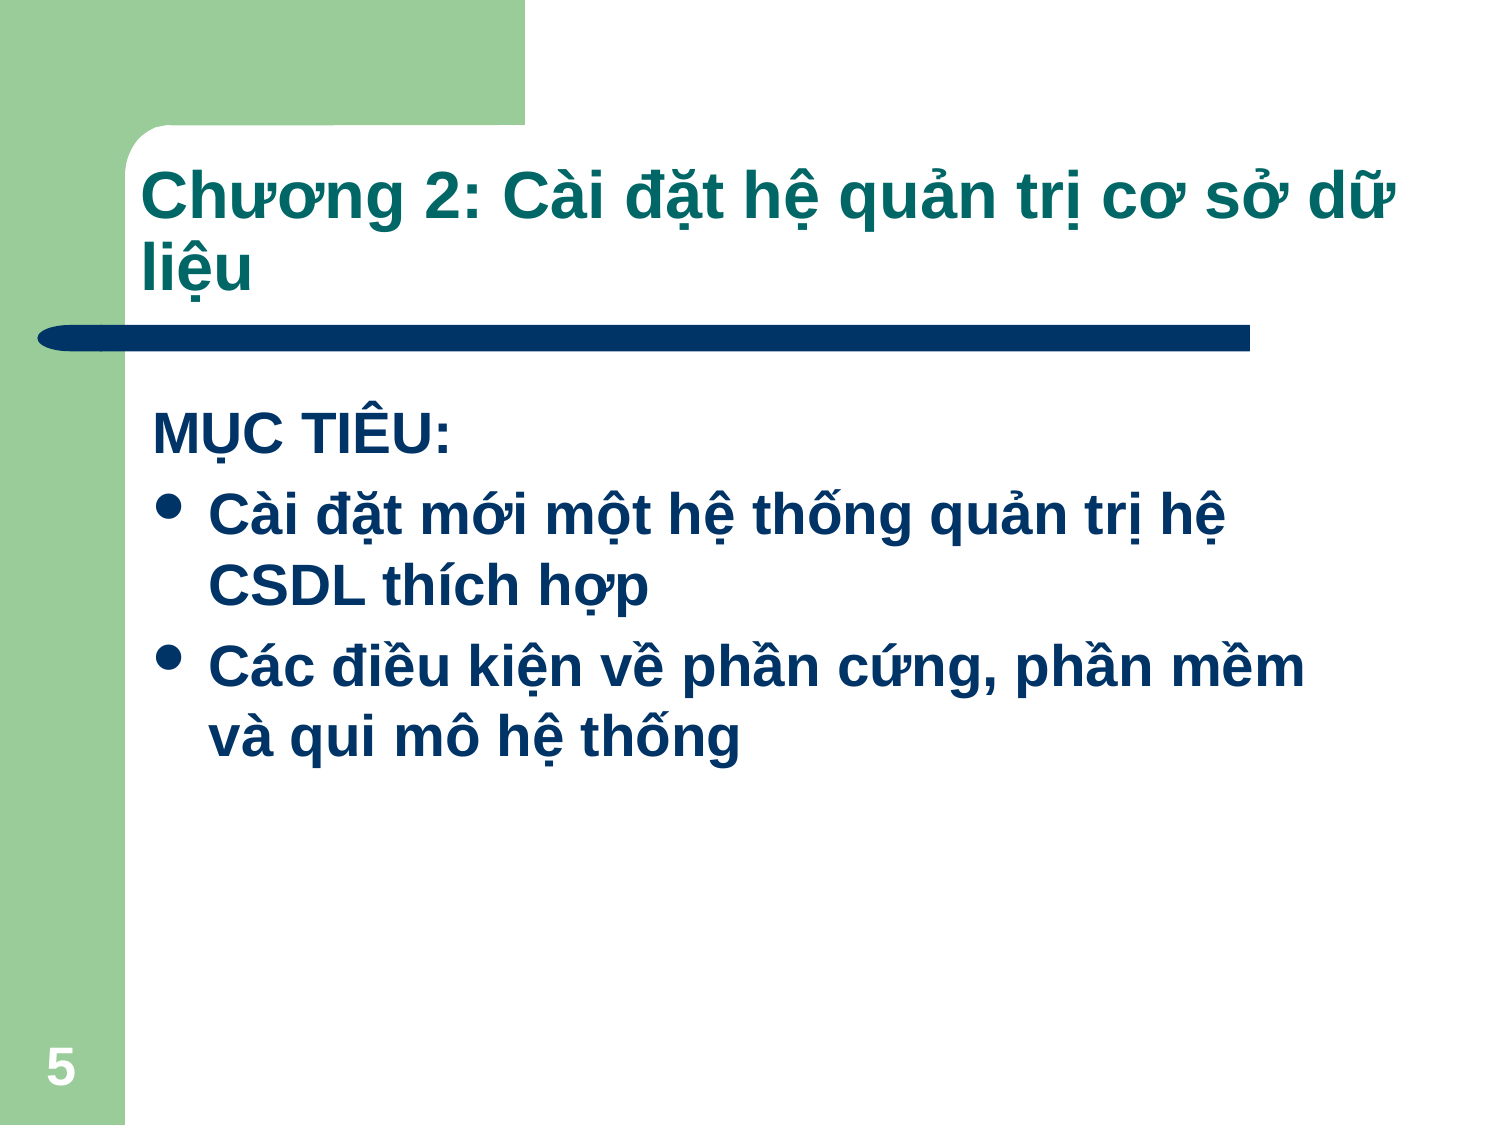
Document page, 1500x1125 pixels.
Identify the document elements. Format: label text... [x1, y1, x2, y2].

list MỤC TIÊU: Cài đặt mới một hệ thống quản trị hệ CSDL thích hợp Các điều kiện về phần cứng, phần mềm và qui mô hệ thống [137, 387, 1400, 999]
title Chương 2: Cài đặt hệ quản trị cơ sở dữ liệu [125, 125, 1425, 313]
slide_number 5 [13, 1023, 111, 1105]
